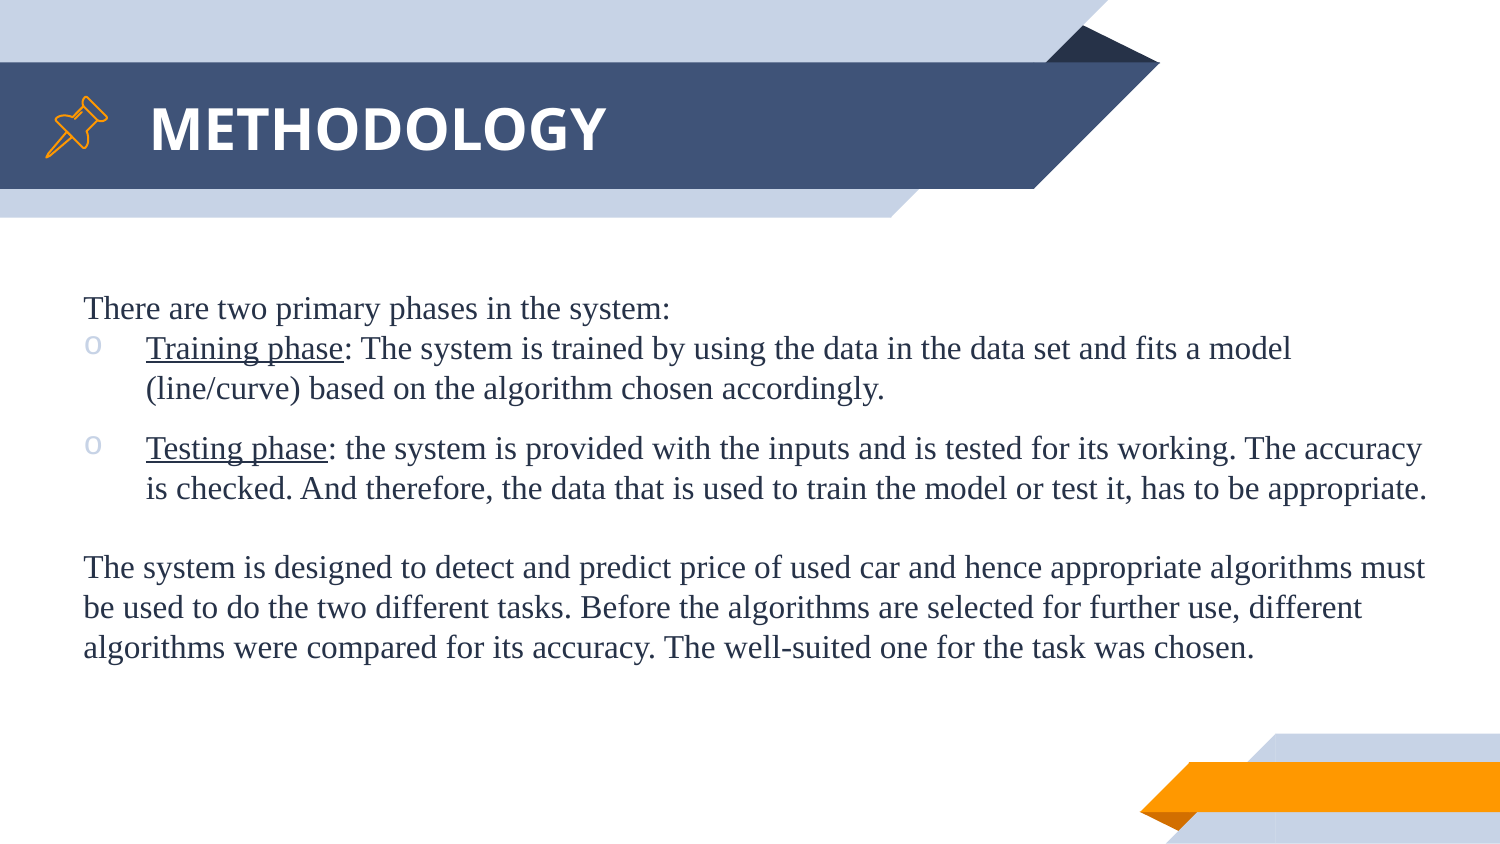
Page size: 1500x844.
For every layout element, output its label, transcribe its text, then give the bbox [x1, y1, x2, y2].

title METHODOLOGY [133, 64, 1035, 190]
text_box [45, 96, 108, 158]
list There are two primary phases in the system: Training phase: The system is trained by using the data in the data set and fits a model (line/curve) based on the algorithm chosen accordingly. Testing phase: the system is provided with the inputs and is tested for its working. The accuracy is checked. And therefore, the data that is used to train the model or test it, has to be appropriate. The system is designed to detect and predict price of used car and hence appropriate algorithms must be used to do the two different tasks. Before the algorithms are selected for further use, different algorithms were compared for its accuracy. The well-suited one for the task was chosen. [55, 217, 1464, 734]
